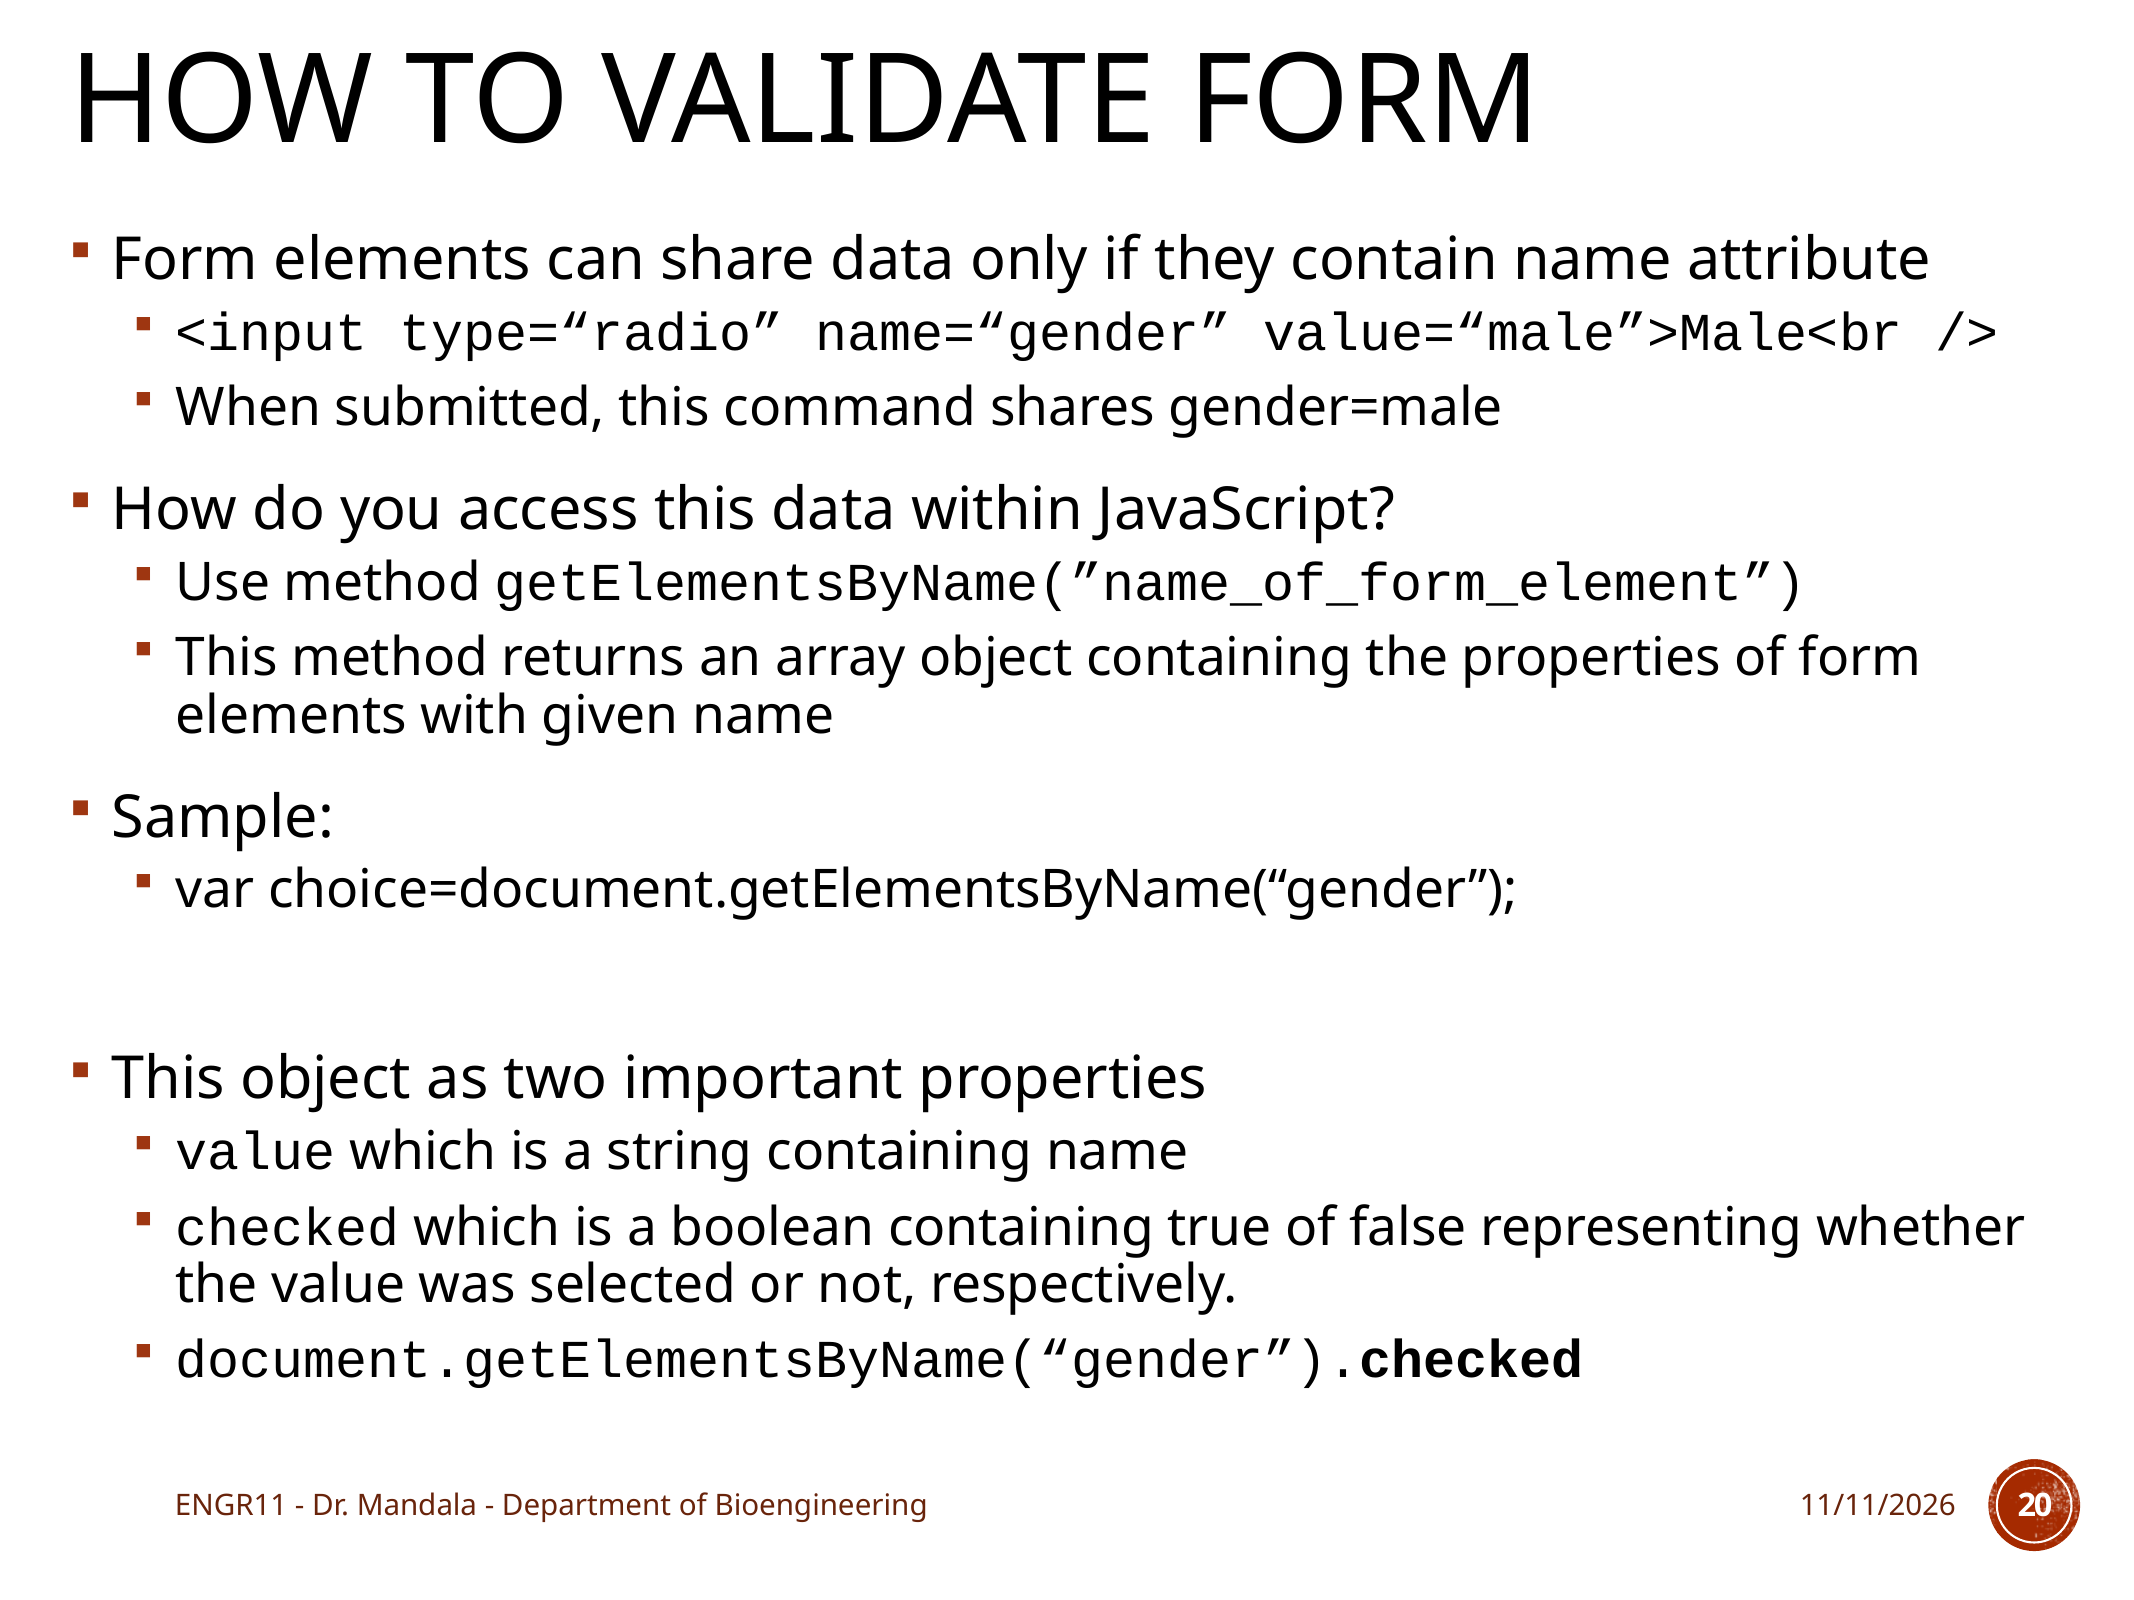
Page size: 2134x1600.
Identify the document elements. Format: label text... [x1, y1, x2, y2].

title How to validate form [54, 0, 2092, 205]
slide_number 20 [1979, 1463, 2092, 1549]
list Form elements can share data only if they contain name attribute <input type=“radio” name=“gender” value=“male”>Male<br /> When submitted, this command shares gender=male How do you access this data within JavaScript? Use method getElementsByName(”name_of_form_element”) This method returns an array object containing the properties of form elements with given name Sample: var choice=document.getElementsByName(“gender”); This object as two important properties value which is a string containing name checked which is a boolean containing true of false representing whether the value was selected or not, respectively. document.getElementsByName(“gender”).checked [54, 220, 2092, 1440]
footer ENGR11 - Dr. Mandala - Department of Bioengineering [159, 1463, 1268, 1549]
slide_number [1398, 1463, 1971, 1549]
